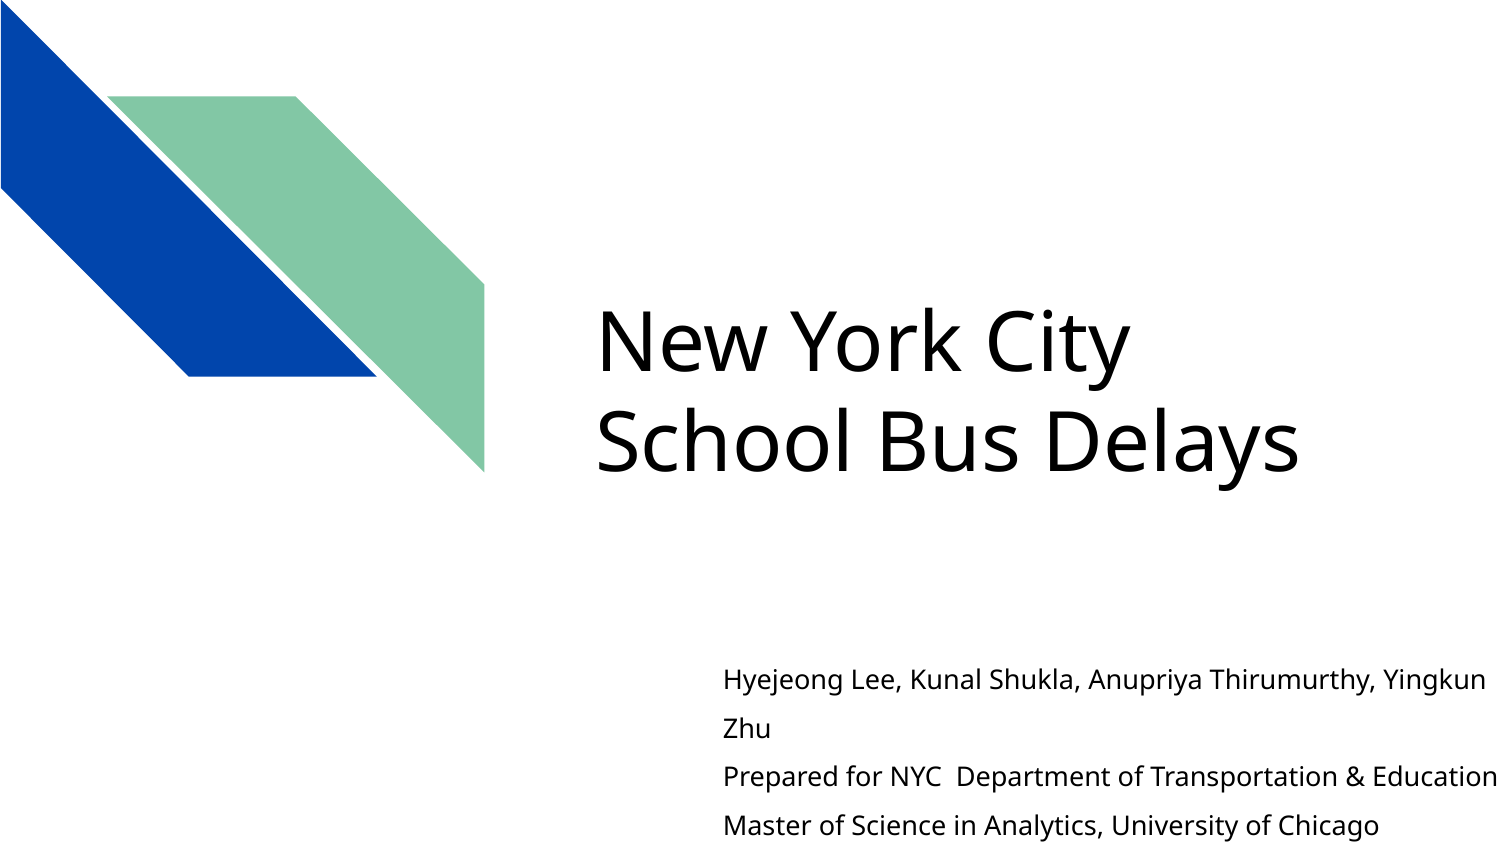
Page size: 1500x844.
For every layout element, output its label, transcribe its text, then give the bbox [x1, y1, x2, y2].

title New York City School Bus Delays [580, 258, 1404, 518]
subtitle Hyejeong Lee, Kunal Shukla, Anupriya Thirumurthy, Yingkun Zhu Prepared for NYC Department of Transportation & Education Master of Science in Analytics, University of Chicago August 24, 2018 [708, 631, 1500, 844]
